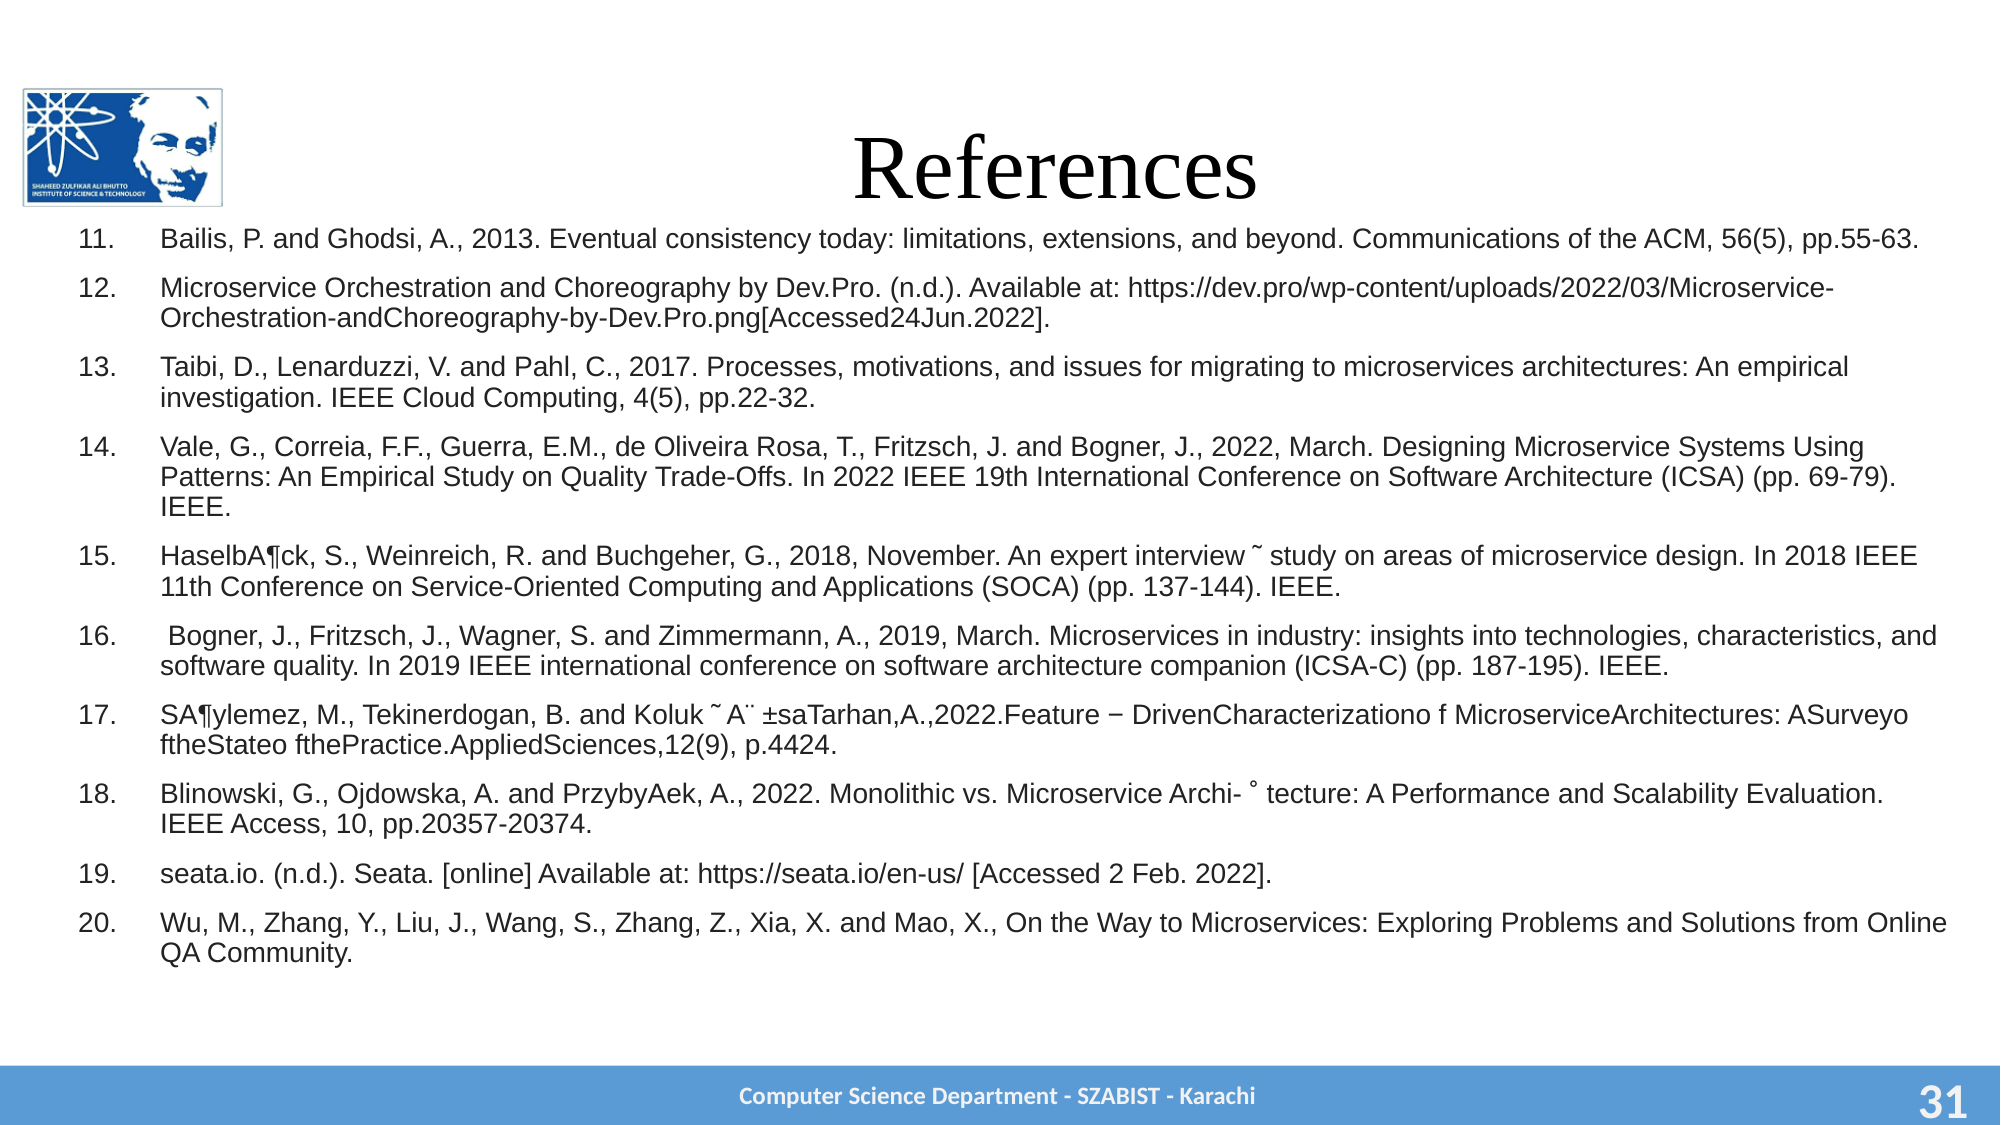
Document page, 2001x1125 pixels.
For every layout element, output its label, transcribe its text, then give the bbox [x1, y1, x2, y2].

list Bailis, P. and Ghodsi, A., 2013. Eventual consistency today: limitations, extensions, and beyond. Communications of the ACM, 56(5), pp.55-63. Microservice Orchestration and Choreography by Dev.Pro. (n.d.). Available at: https://dev.pro/wp-content/uploads/2022/03/Microservice-Orchestration-andChoreography-by-Dev.Pro.png[Accessed24Jun.2022]. Taibi, D., Lenarduzzi, V. and Pahl, C., 2017. Processes, motivations, and issues for migrating to microservices architectures: An empirical investigation. IEEE Cloud Computing, 4(5), pp.22-32. Vale, G., Correia, F.F., Guerra, E.M., de Oliveira Rosa, T., Fritzsch, J. and Bogner, J., 2022, March. Designing Microservice Systems Using Patterns: An Empirical Study on Quality Trade-Offs. In 2022 IEEE 19th International Conference on Software Architecture (ICSA) (pp. 69-79). IEEE. HaselbA¶ck, S., Weinreich, R. and Buchgeher, G., 2018, November. An expert interview ˜ study on areas of microservice design. In 2018 IEEE 11th Conference on Service-Oriented Computing and Applications (SOCA) (pp. 137-144). IEEE. Bogner, J., Fritzsch, J., Wagner, S. and Zimmermann, A., 2019, March. Microservices in industry: insights into technologies, characteristics, and software quality. In 2019 IEEE international conference on software architecture companion (ICSA-C) (pp. 187-195). IEEE. SA¶ylemez, M., Tekinerdogan, B. and Koluk ˜ A¨ ±saTarhan,A.,2022.Feature − DrivenCharacterizationo f MicroserviceArchitectures: ASurveyo ftheStateo fthePractice.AppliedSciences,12(9), p.4424. Blinowski, G., Ojdowska, A. and PrzybyAek, A., 2022. Monolithic vs. Microservice Archi- ˚ tecture: A Performance and Scalability Evaluation. IEEE Access, 10, pp.20357-20374. seata.io. (n.d.). Seata. [online] Available at: https://seata.io/en-us/ [Accessed 2 Feb. 2022]. Wu, M., Zhang, Y., Liu, J., Wang, S., Zhang, Z., Xia, X. and Mao, X., On the Way to Microservices: Exploring Problems and Solutions from Online QA Community. [63, 216, 1968, 1014]
footer Computer Science Department - SZABIST - Karachi [660, 1065, 1336, 1125]
slide_number 31 [1533, 1072, 1984, 1125]
picture [8, 33, 237, 262]
title References [250, 59, 1863, 216]
